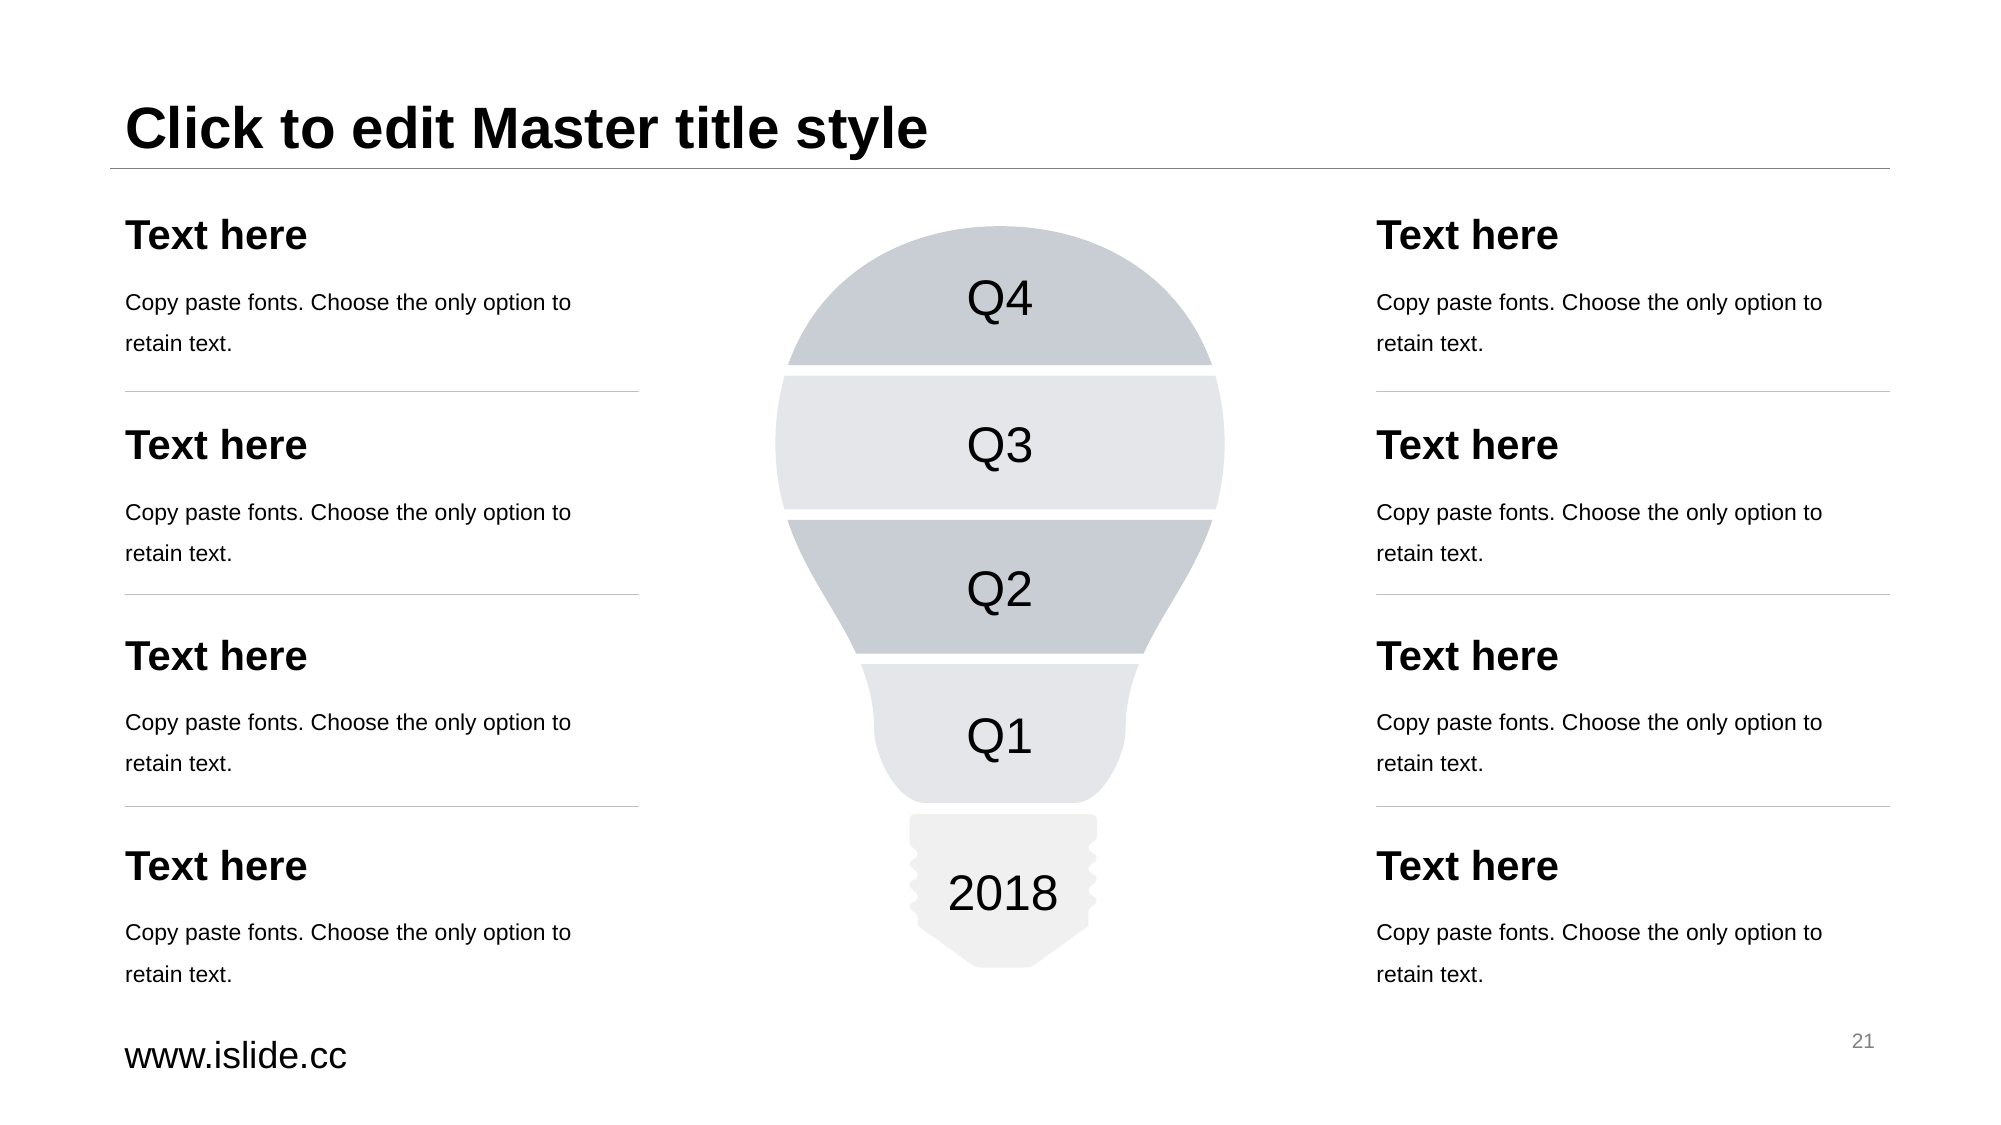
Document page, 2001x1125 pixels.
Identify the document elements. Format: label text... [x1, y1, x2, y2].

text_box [110, 185, 1890, 1009]
title Click to edit Master title style [109, 0, 1890, 169]
slide_number 21 [1412, 1023, 1890, 1058]
footer www.islide.cc [109, 1023, 790, 1058]
